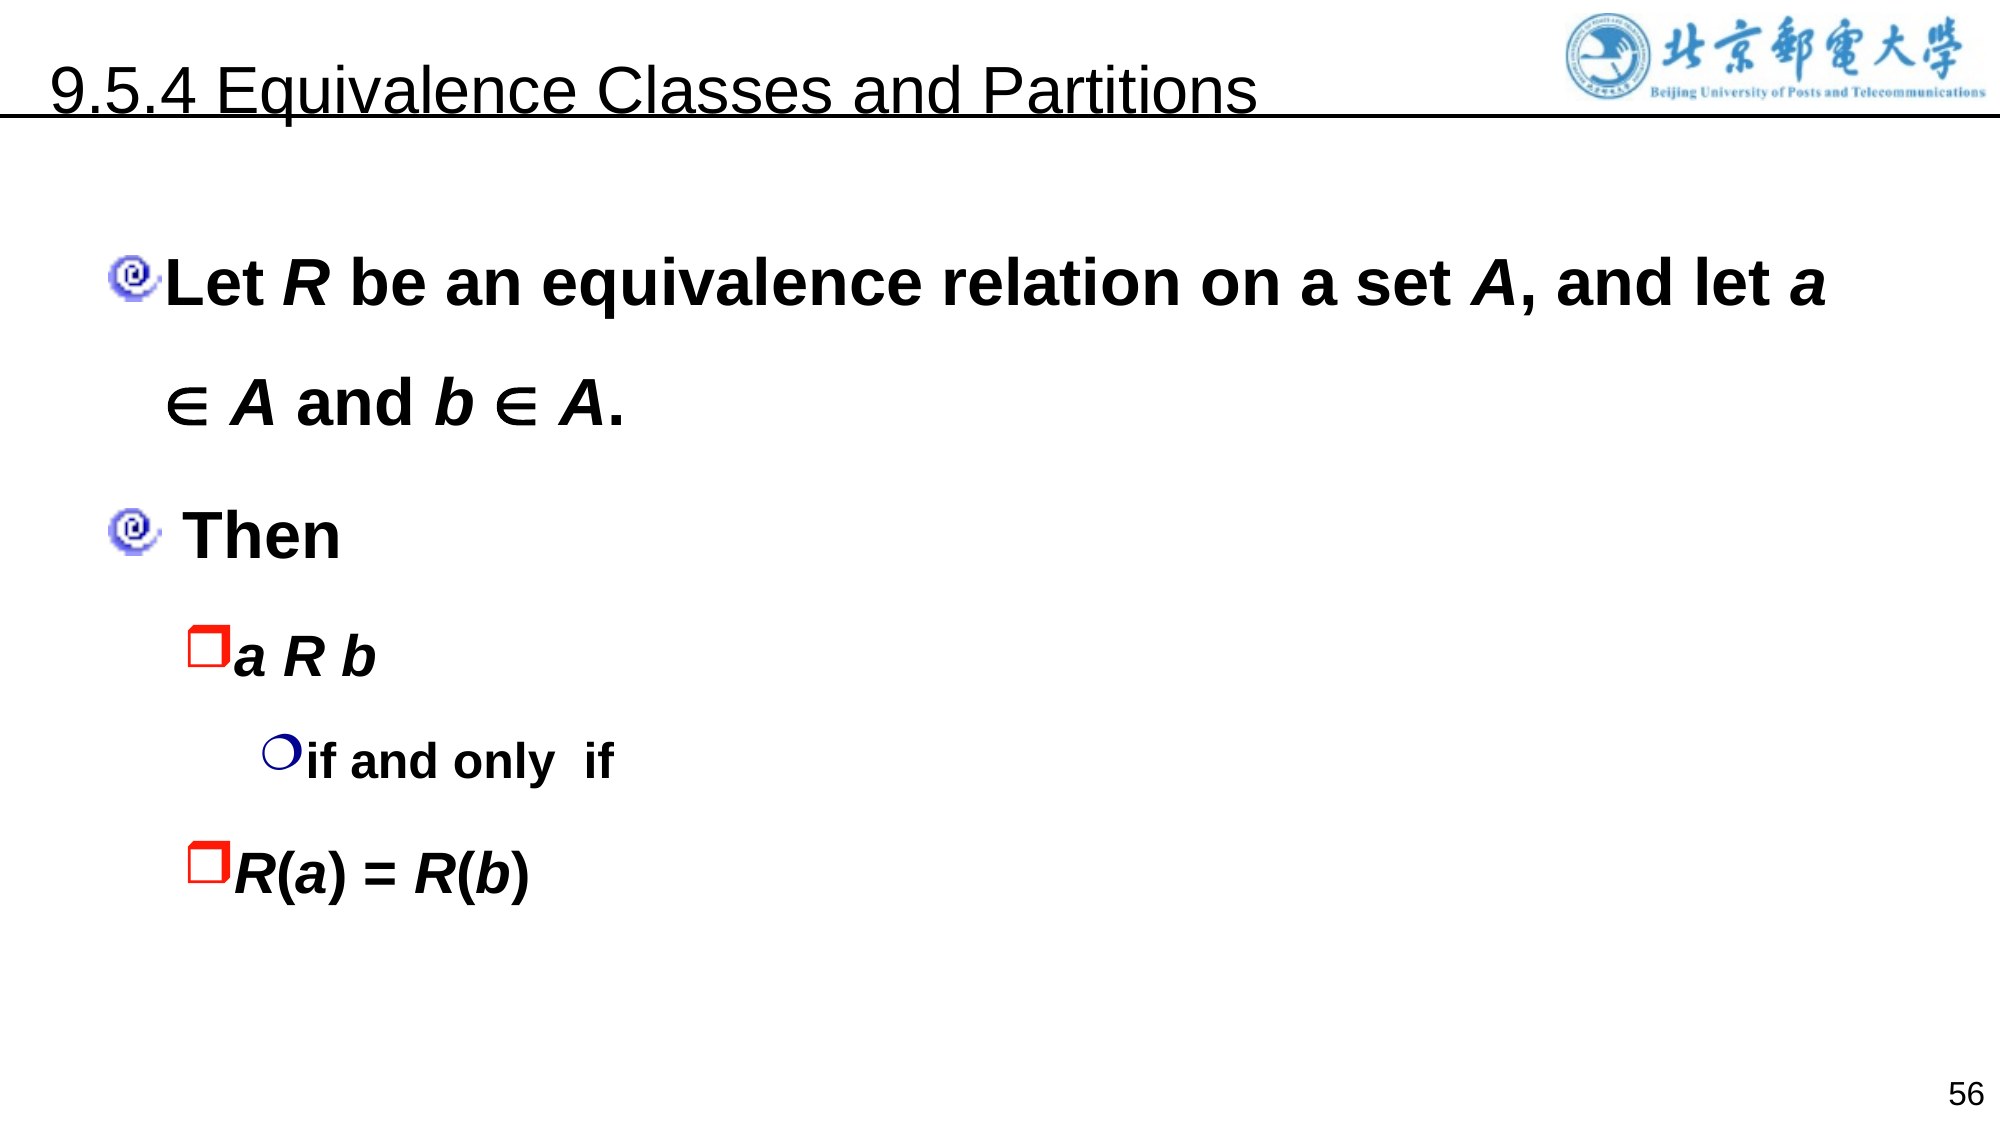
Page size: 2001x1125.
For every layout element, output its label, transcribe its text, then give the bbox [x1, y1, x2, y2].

text_box 9.5.4 Equivalence Classes and Partitions [34, 0, 1849, 135]
picture [108, 508, 162, 556]
picture [1849, 13, 1988, 101]
picture [108, 255, 162, 302]
text_box Let R be an equivalence relation on a set A, and let a  A and b  A. Then a R b if and only if R(a) = R(b) [93, 191, 1907, 934]
